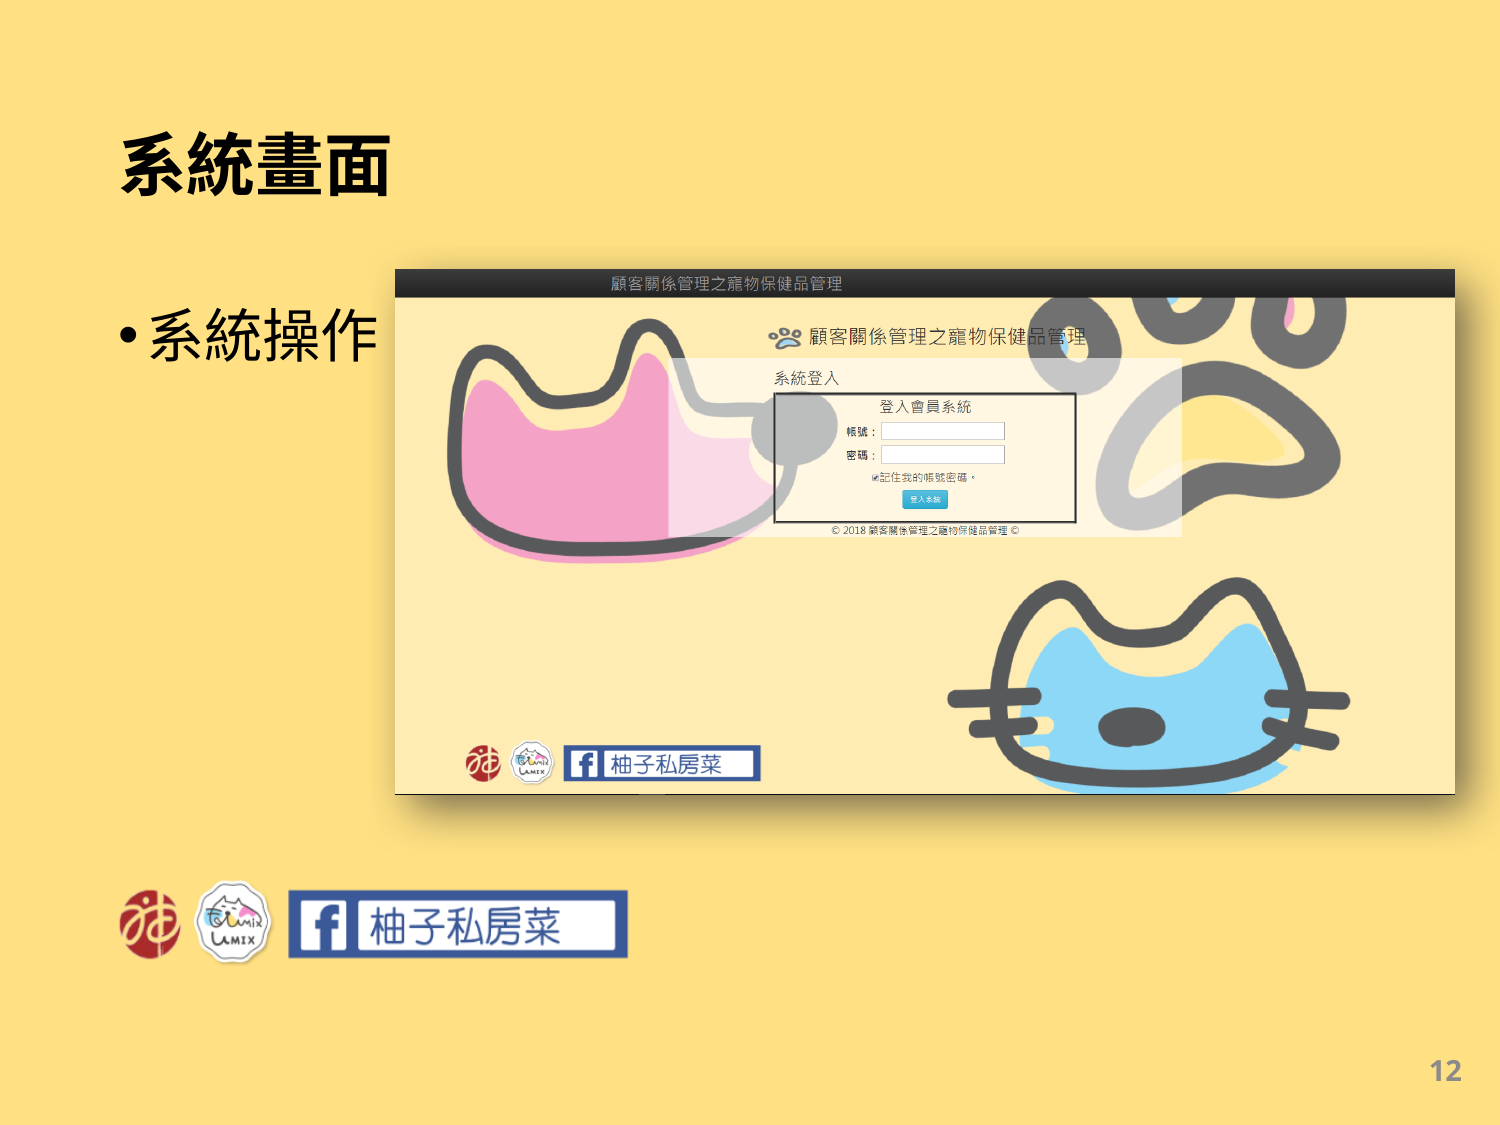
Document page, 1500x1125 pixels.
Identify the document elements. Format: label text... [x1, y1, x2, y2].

list 系統操作 [103, 299, 1397, 1014]
title 系統畫面 [103, 59, 1397, 278]
slide_number 12 [1139, 1042, 1478, 1103]
picture [0, 0, 1500, 1125]
